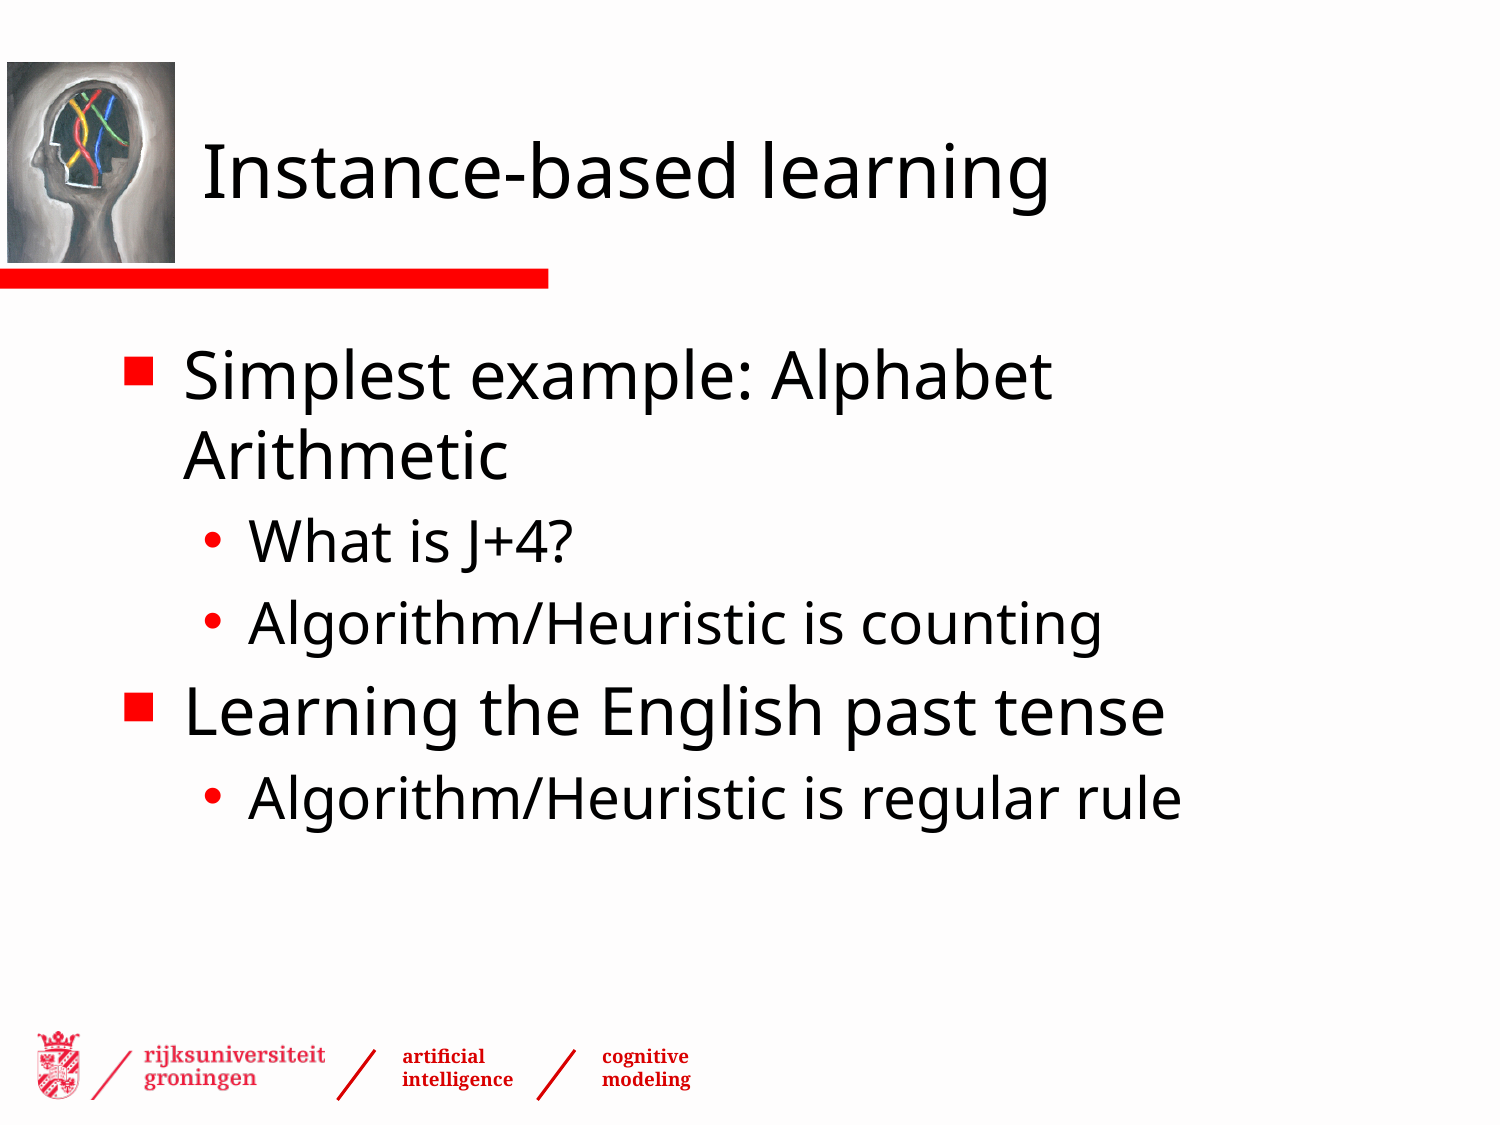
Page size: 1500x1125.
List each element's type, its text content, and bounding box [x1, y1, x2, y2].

title Instance-based learning [187, 74, 1463, 263]
list Simplest example: Alphabet Arithmetic What is J+4? Algorithm/Heuristic is counting Learning the English past tense Algorithm/Heuristic is regular rule [112, 324, 1388, 1001]
picture [7, 62, 175, 263]
